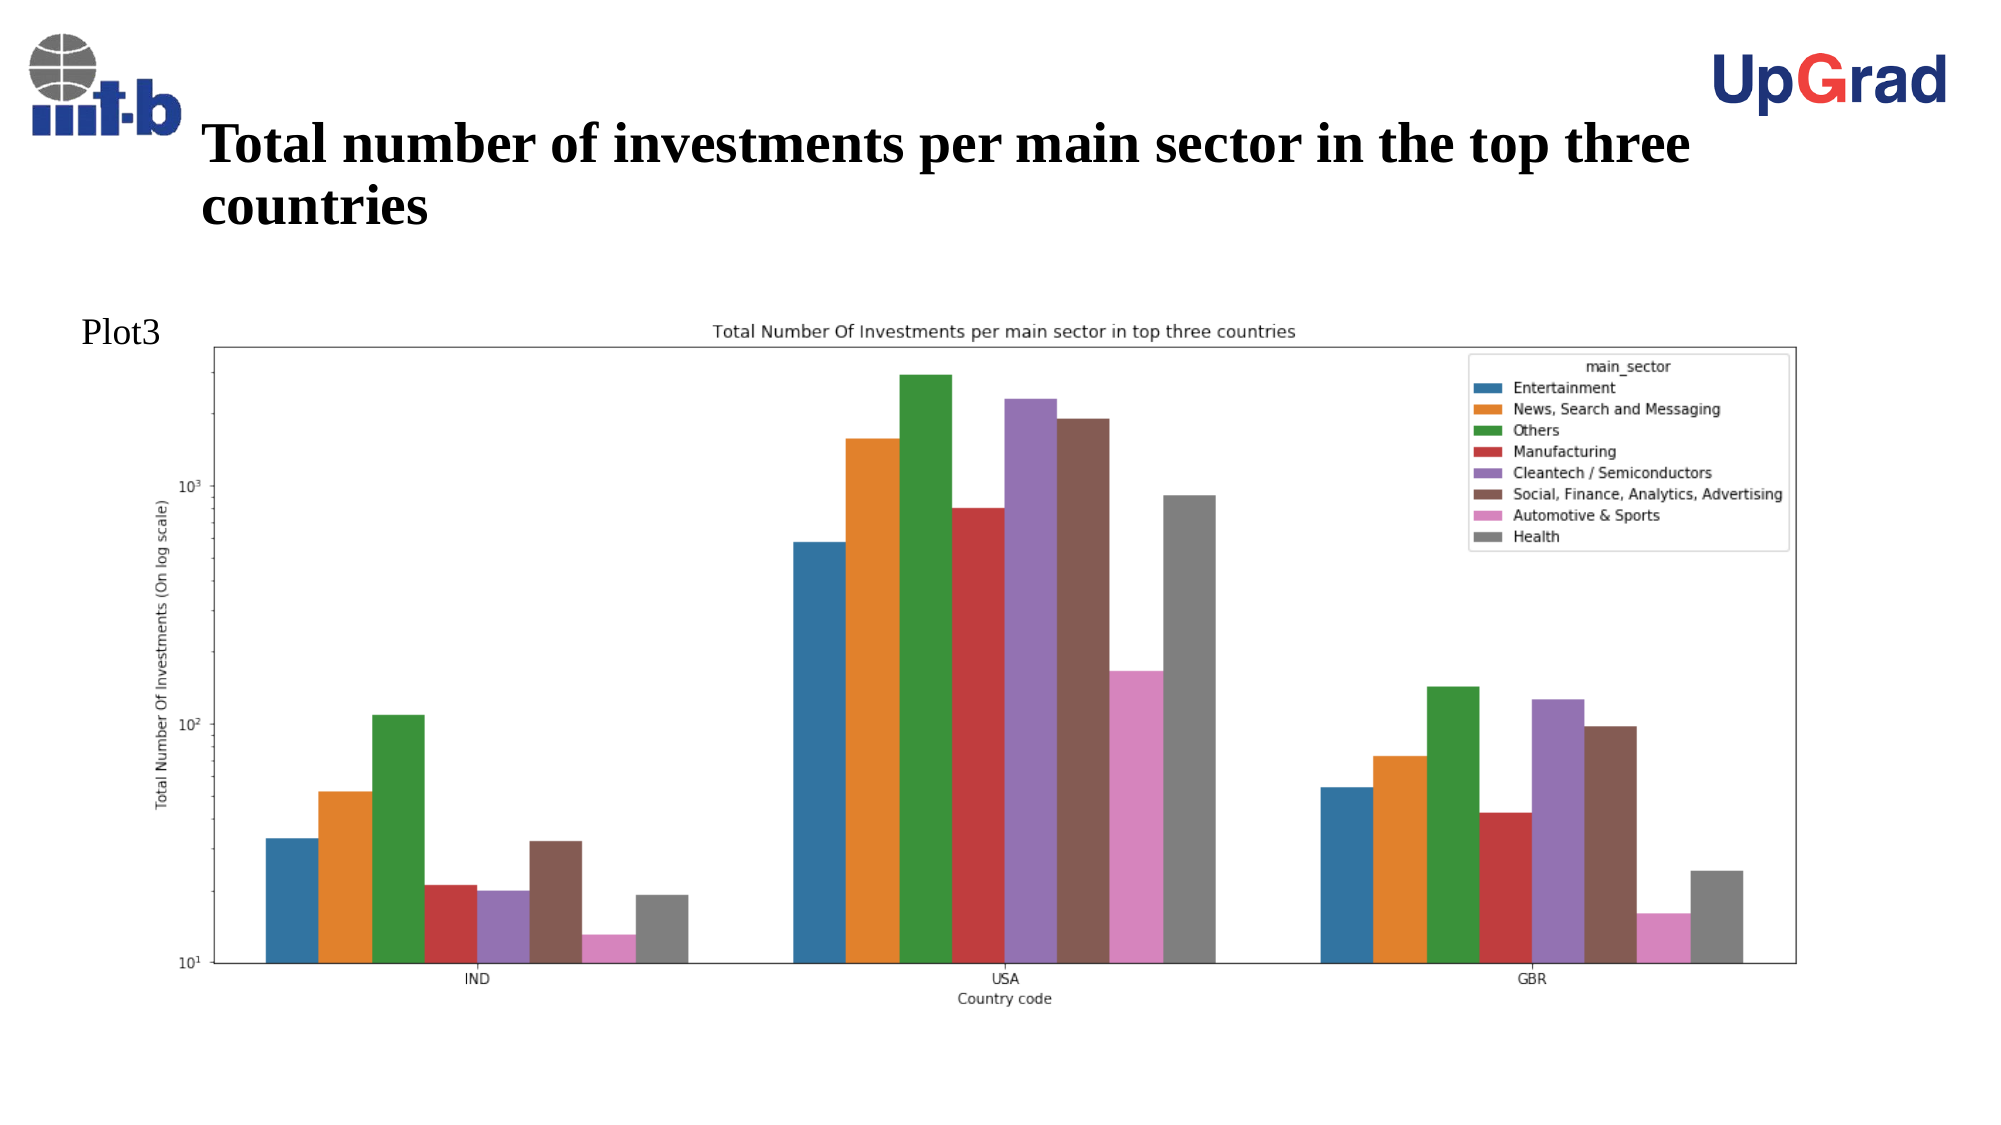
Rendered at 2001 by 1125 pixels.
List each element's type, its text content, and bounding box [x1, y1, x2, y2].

picture [1714, 53, 1952, 116]
list Plot3 [66, 304, 1899, 1017]
picture [147, 314, 1810, 1017]
title Total number of investments per main sector in the top three countries [186, 104, 1715, 246]
picture [0, 29, 208, 163]
